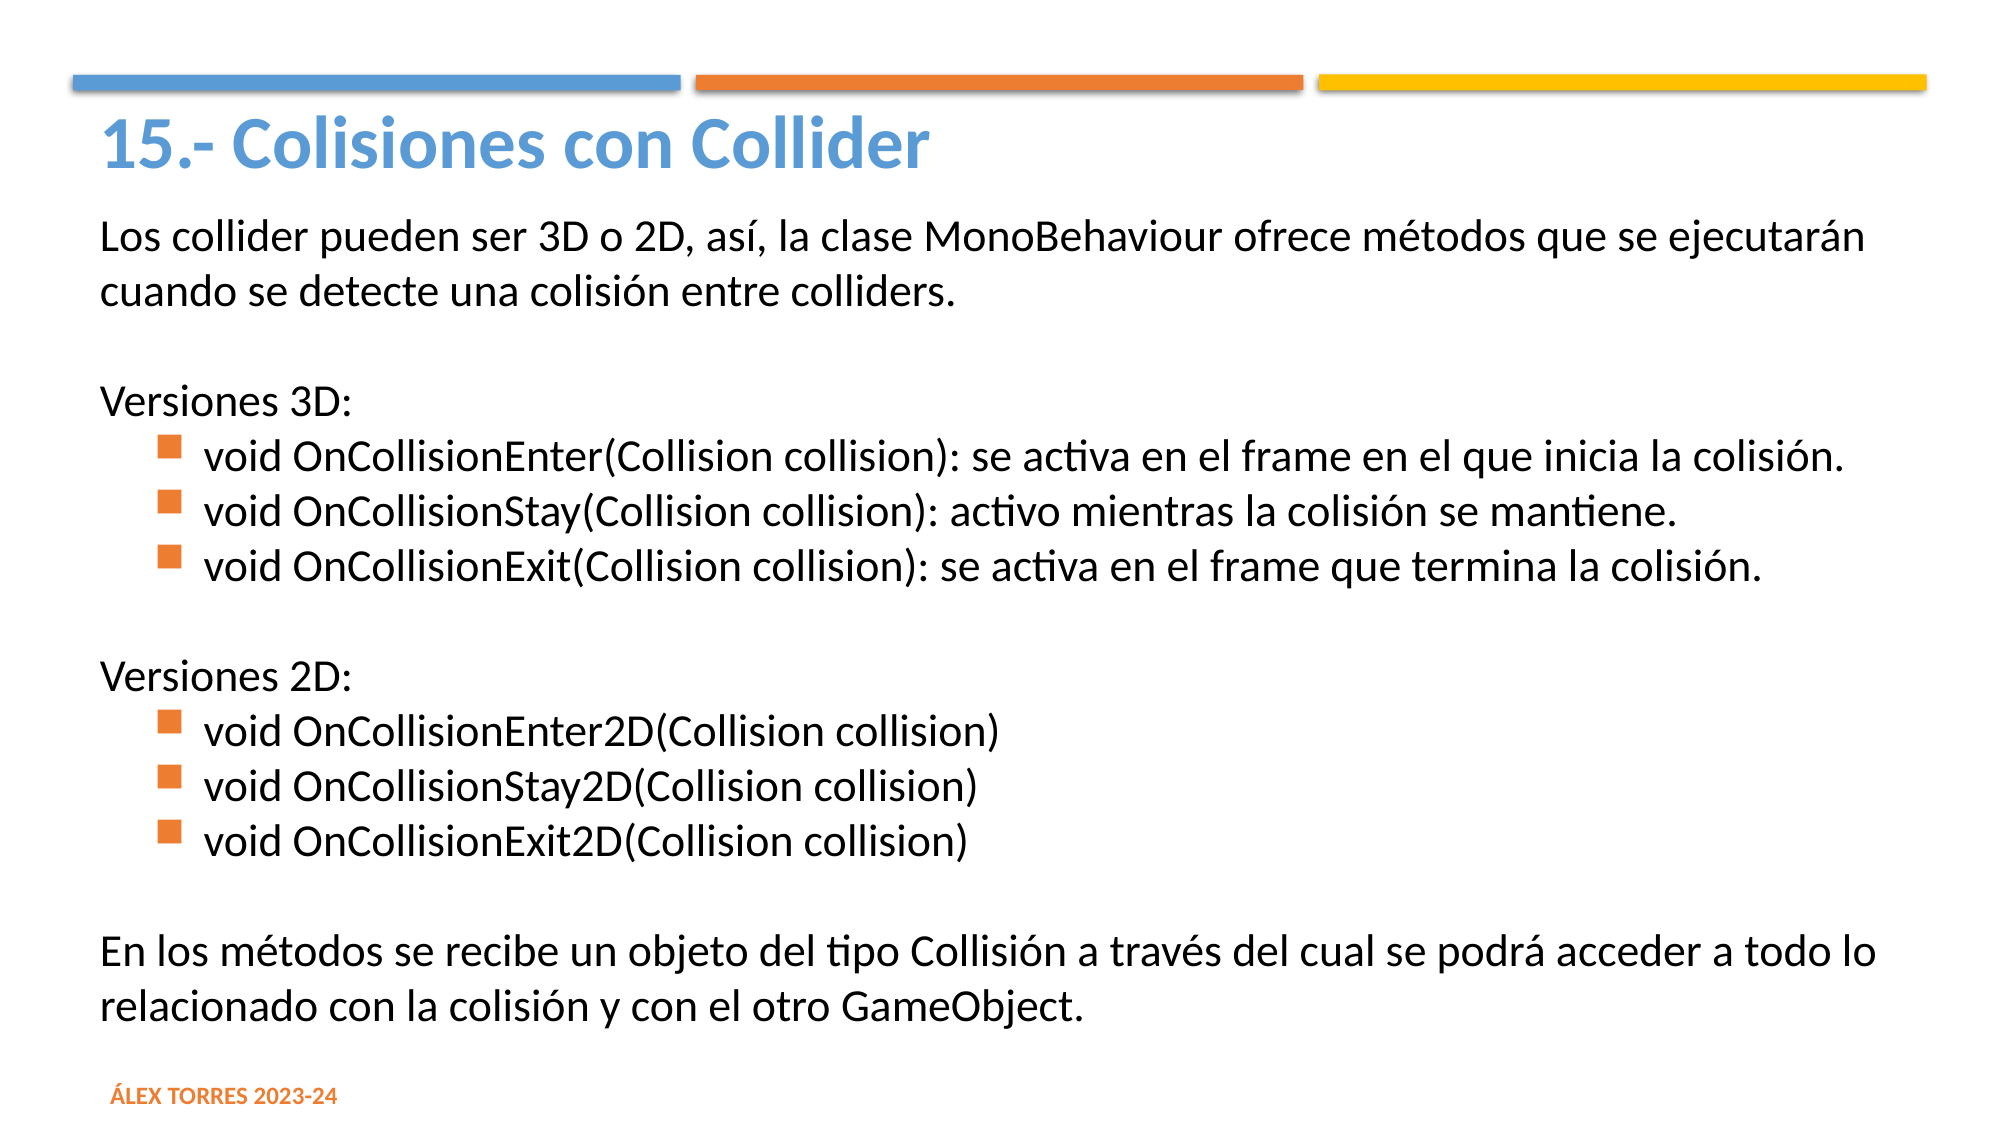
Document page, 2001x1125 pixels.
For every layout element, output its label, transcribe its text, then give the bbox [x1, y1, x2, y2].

text_box 15.- Colisiones con Collider [85, 78, 1915, 188]
text_box Los collider pueden ser 3D o 2D, así, la clase MonoBehaviour ofrece métodos que se ejecutarán cuando se detecte una colisión entre colliders. Versiones 3D: void OnCollisionEnter(Collision collision): se activa en el frame en el que inicia la colisión. void OnCollisionStay(Collision collision): activo mientras la colisión se mantiene. void OnCollisionExit(Collision collision): se activa en el frame que termina la colisión. Versiones 2D: void OnCollisionEnter2D(Collision collision) void OnCollisionStay2D(Collision collision) void OnCollisionExit2D(Collision collision) En los métodos se recibe un objeto del tipo Collisión a través del cual se podrá acceder a todo lo relacionado con la colisión y con el otro GameObject. [85, 190, 1915, 1074]
